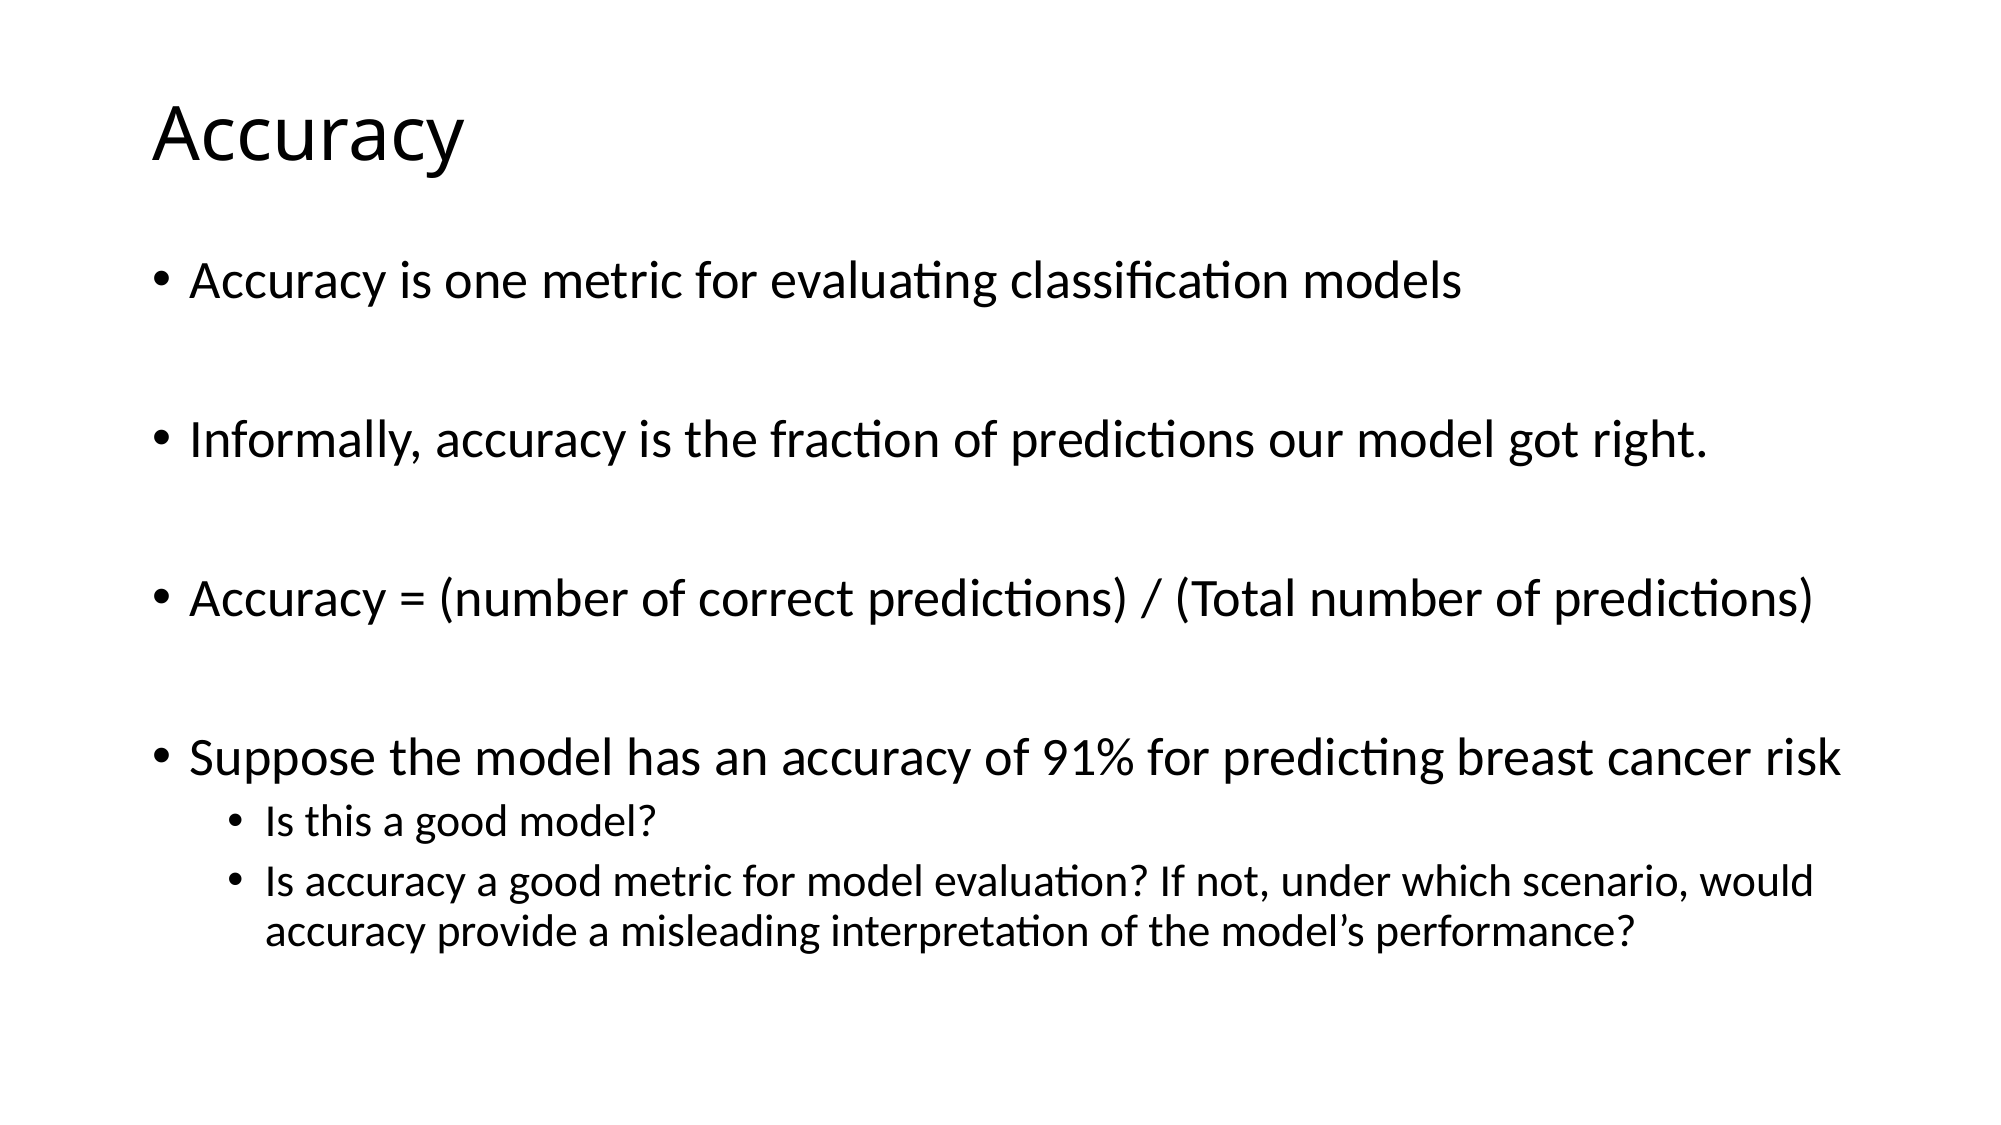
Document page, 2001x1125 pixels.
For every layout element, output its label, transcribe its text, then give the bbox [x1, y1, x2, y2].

list Accuracy is one metric for evaluating classification models Informally, accuracy is the fraction of predictions our model got right. Accuracy = (number of correct predictions) / (Total number of predictions) Suppose the model has an accuracy of 91% for predicting breast cancer risk Is this a good model? Is accuracy a good metric for model evaluation? If not, under which scenario, would accuracy provide a misleading interpretation of the model’s performance? [137, 244, 1863, 1014]
title Accuracy [137, 59, 1863, 214]
